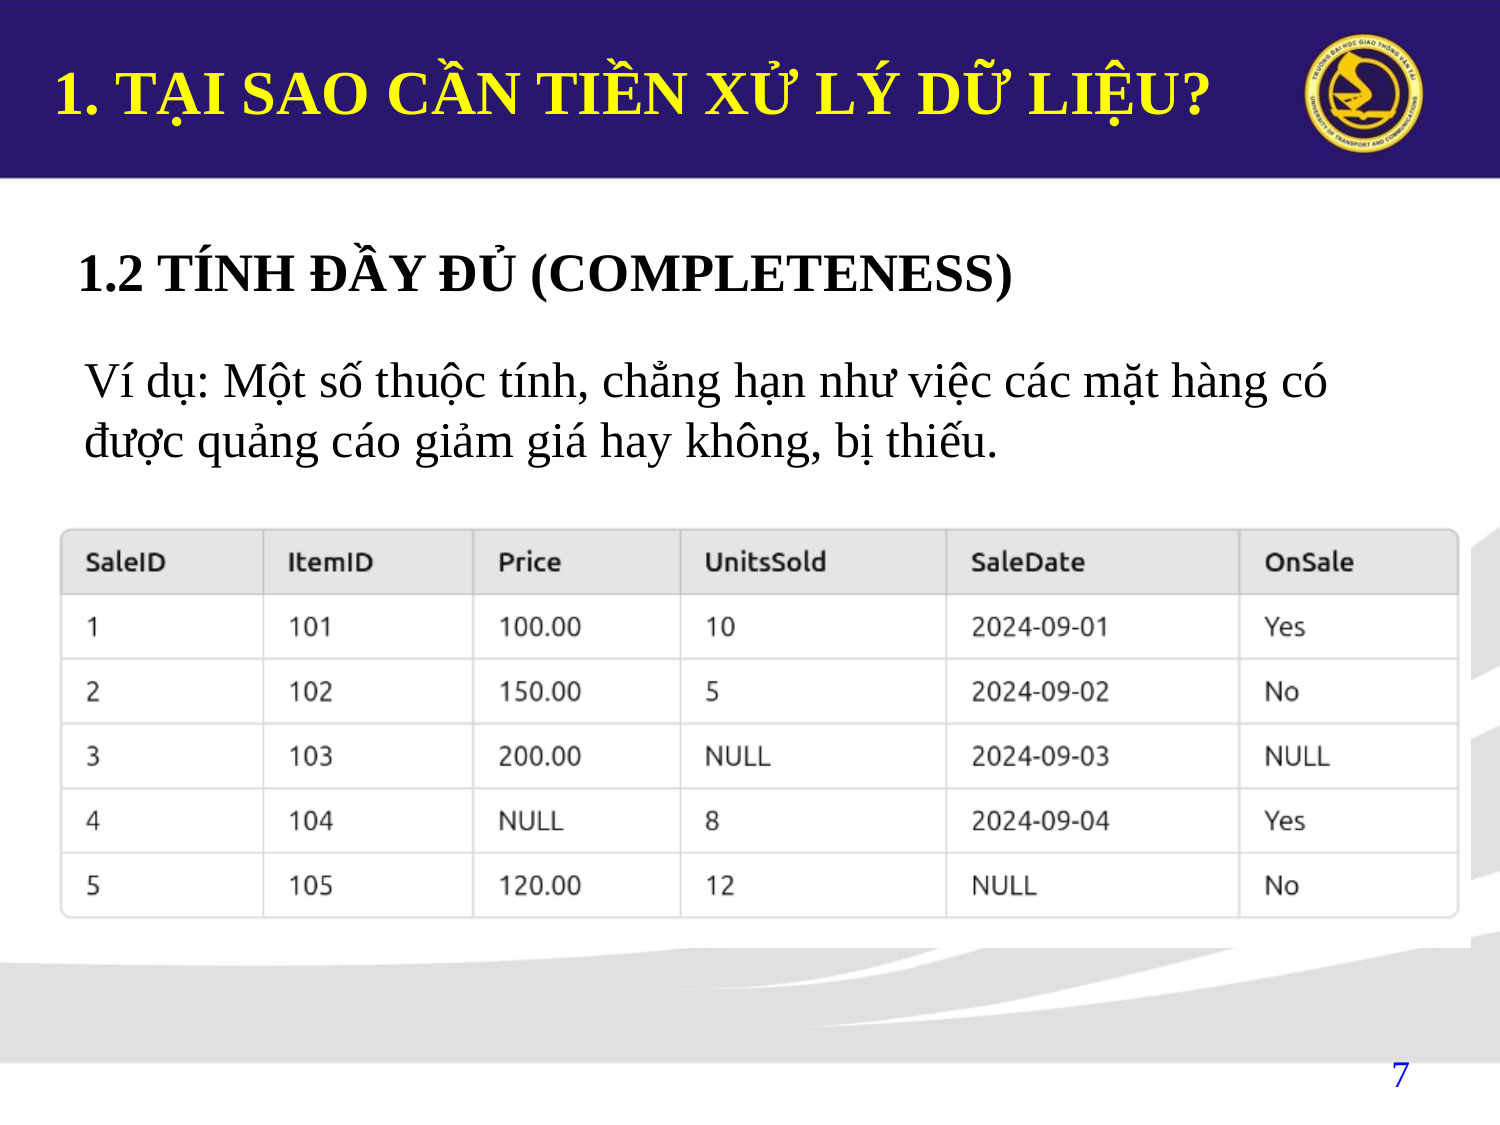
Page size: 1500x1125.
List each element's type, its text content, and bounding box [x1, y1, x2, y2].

slide_number 7 [1074, 1042, 1425, 1103]
picture [0, 0, 1500, 1125]
text_box 1.2 TÍNH ĐẦY ĐỦ (COMPLETENESS) [62, 229, 1030, 310]
text_box Ví dụ: Một số thuộc tính, chẳng hạn như việc các mặt hàng có được quảng cáo giảm giá hay không, bị thiếu. [69, 339, 1447, 475]
text_box 1. TẠI SAO CẦN TIỀN XỬ LÝ DỮ LIỆU? [39, 44, 1368, 134]
